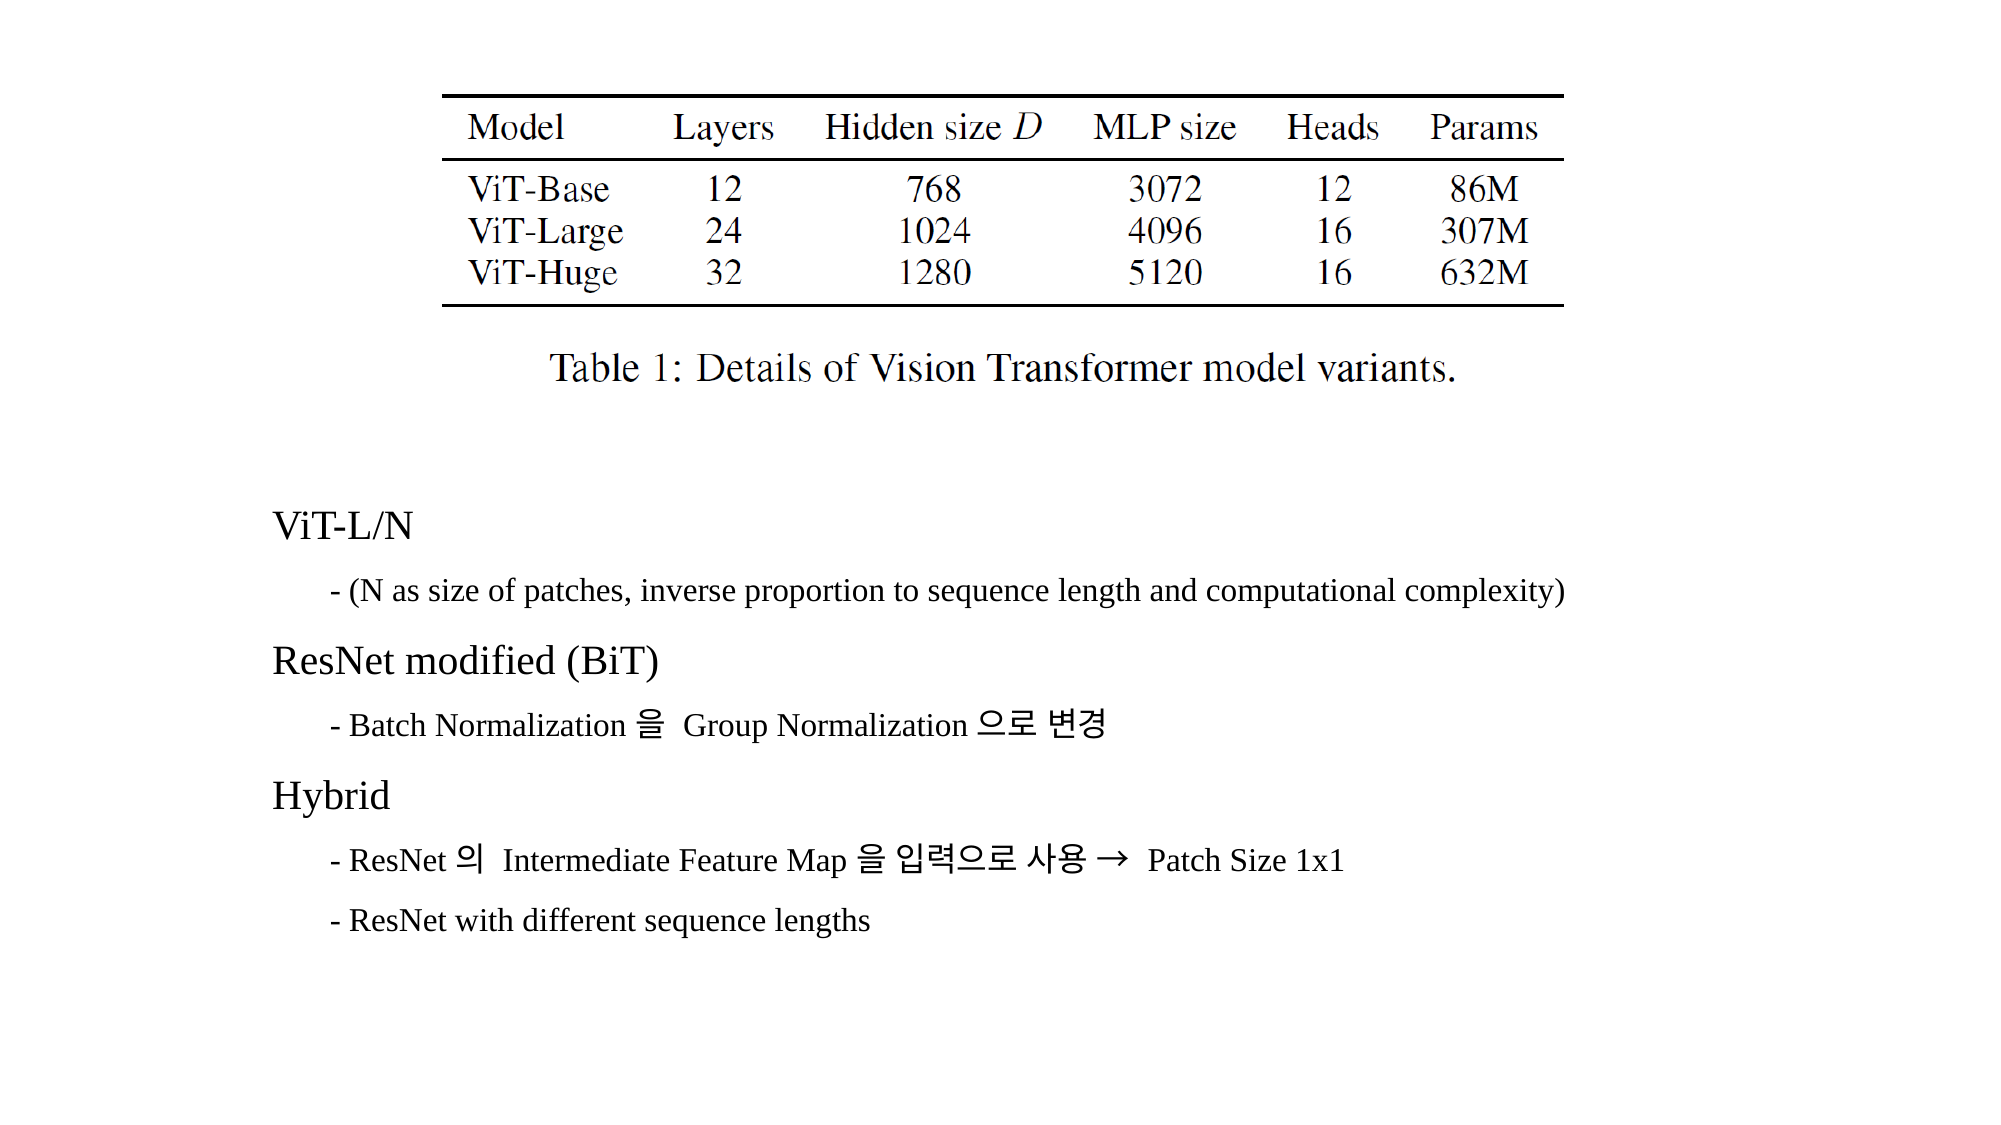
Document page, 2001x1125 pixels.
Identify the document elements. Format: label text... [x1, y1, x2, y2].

picture [427, 82, 1572, 395]
text_box ViT-L/N - (N as size of patches, inverse proportion to sequence length and computational complexity) ResNet modified (BiT) - Batch Normalization을 Group Normalization으로 변경 Hybrid - ResNet의 Intermediate Feature Map을 입력으로 사용 → Patch Size 1x1 - ResNet with different sequence lengths [257, 465, 1743, 946]
